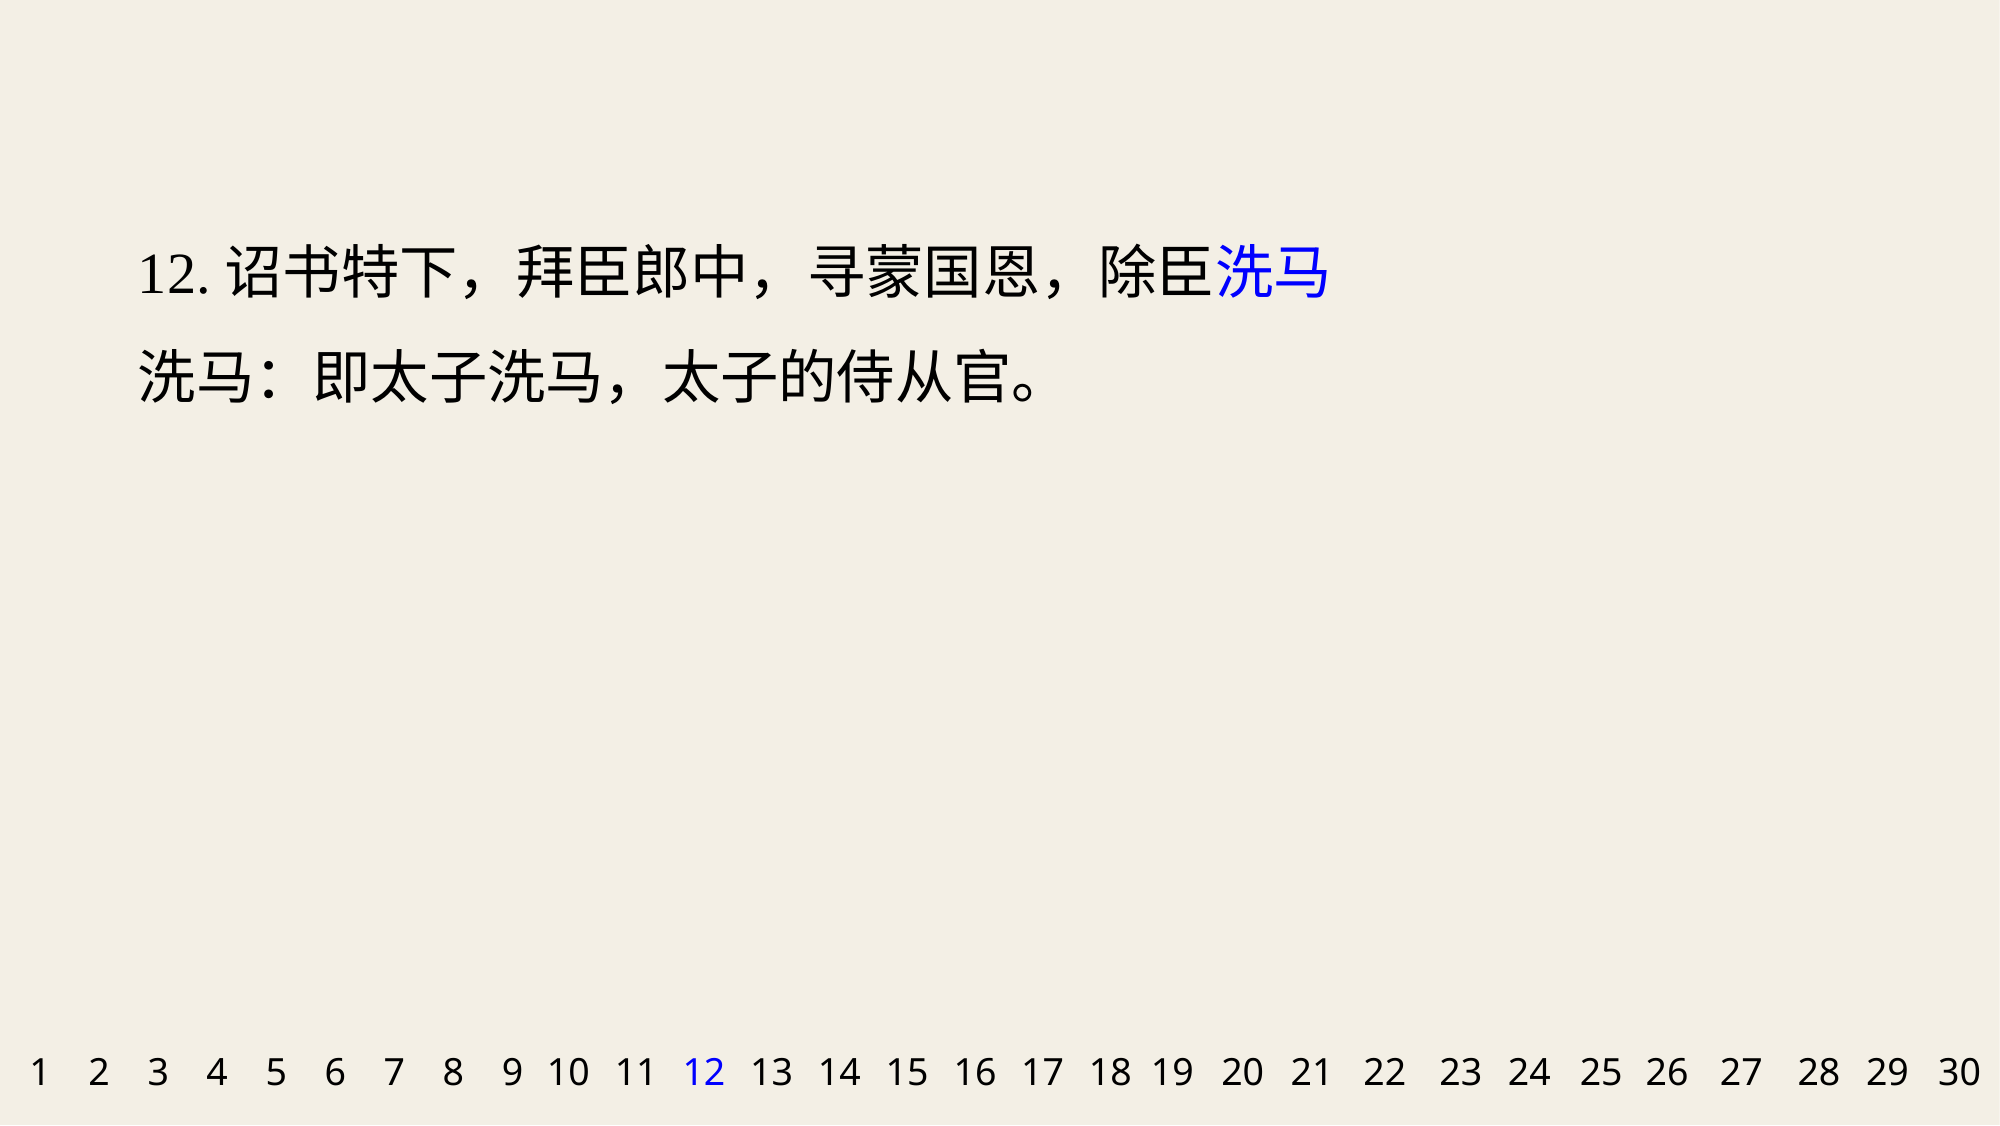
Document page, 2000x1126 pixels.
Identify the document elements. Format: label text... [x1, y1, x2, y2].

text_box 28 [1786, 1023, 1852, 1118]
text_box 27 [1708, 1023, 1774, 1118]
text_box 7 [361, 1023, 421, 1118]
text_box 18 [1077, 1023, 1139, 1118]
text_box 3 [125, 1023, 184, 1118]
text_box 8 [421, 1023, 480, 1118]
text_box 20 [1210, 1023, 1276, 1118]
text_box 6 [309, 1023, 361, 1118]
text_box 14 [806, 1023, 872, 1118]
text_box 11 [603, 1023, 669, 1118]
text_box 16 [942, 1023, 1008, 1118]
text_box 15 [874, 1023, 940, 1118]
text_box 5 [243, 1023, 309, 1118]
text_box 4 [184, 1023, 243, 1118]
text_box 2 [66, 1023, 125, 1118]
text_box 9 [480, 1023, 535, 1118]
text_box 22 [1352, 1023, 1418, 1118]
text_box 21 [1279, 1023, 1345, 1118]
text_box 26 [1634, 1023, 1700, 1118]
text_box 12 [671, 1023, 737, 1118]
text_box 13 [739, 1023, 805, 1118]
text_box 24 [1496, 1023, 1562, 1118]
text_box 19 [1139, 1023, 1205, 1118]
text_box 17 [1010, 1023, 1076, 1118]
text_box 25 [1568, 1023, 1634, 1118]
text_box 30 [1927, 1023, 1992, 1118]
text_box 12.诏书特下，拜臣郎中，寻蒙国恩，除臣洗马 洗马：即太子洗马，太子的侍从官。 [117, 190, 1922, 421]
text_box 23 [1428, 1023, 1494, 1118]
text_box 10 [535, 1023, 601, 1118]
text_box 1 [7, 1023, 66, 1118]
text_box 29 [1855, 1023, 1921, 1118]
